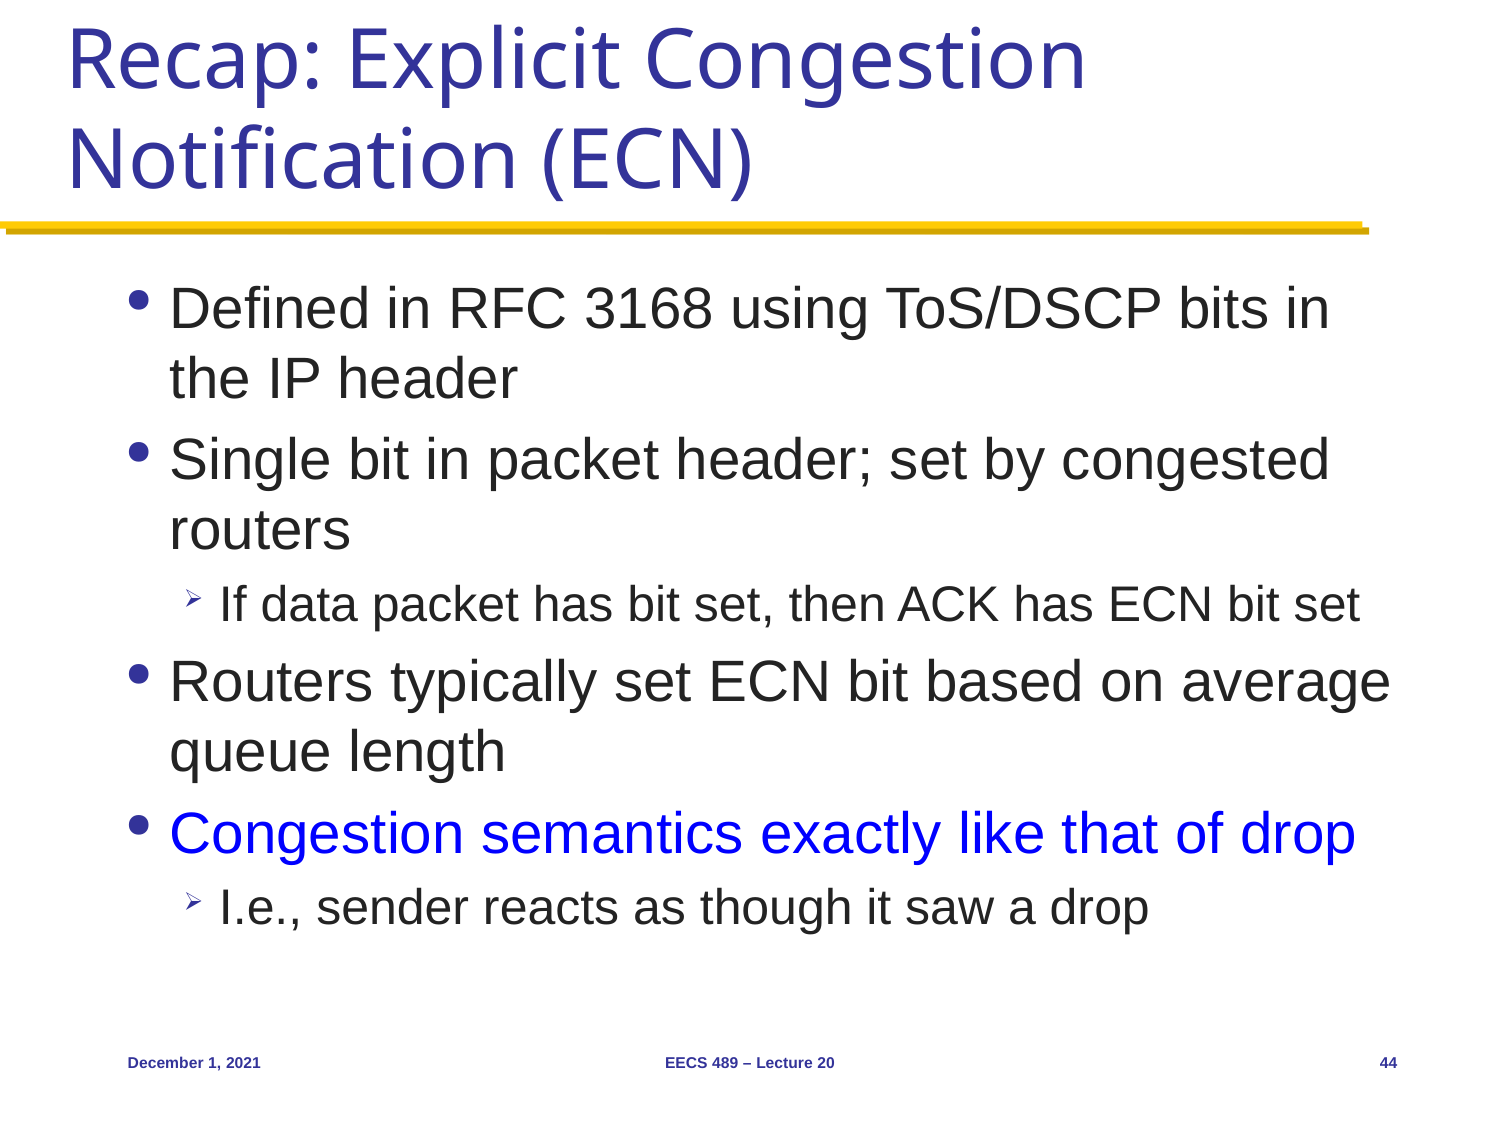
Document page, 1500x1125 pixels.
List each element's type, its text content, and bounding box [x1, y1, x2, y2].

list Defined in RFC 3168 using ToS/DSCP bits in the IP header Single bit in packet header; set by congested routers If data packet has bit set, then ACK has ECN bit set Routers typically set ECN bit based on average queue length Congestion semantics exactly like that of drop I.e., sender reacts as though it saw a drop [112, 262, 1413, 988]
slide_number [112, 1024, 426, 1101]
footer EECS 489 – Lecture 20 [512, 1024, 988, 1101]
title Recap: Explicit Congestion Notification (ECN) [49, 24, 1451, 213]
slide_number 44 [1312, 1024, 1413, 1101]
